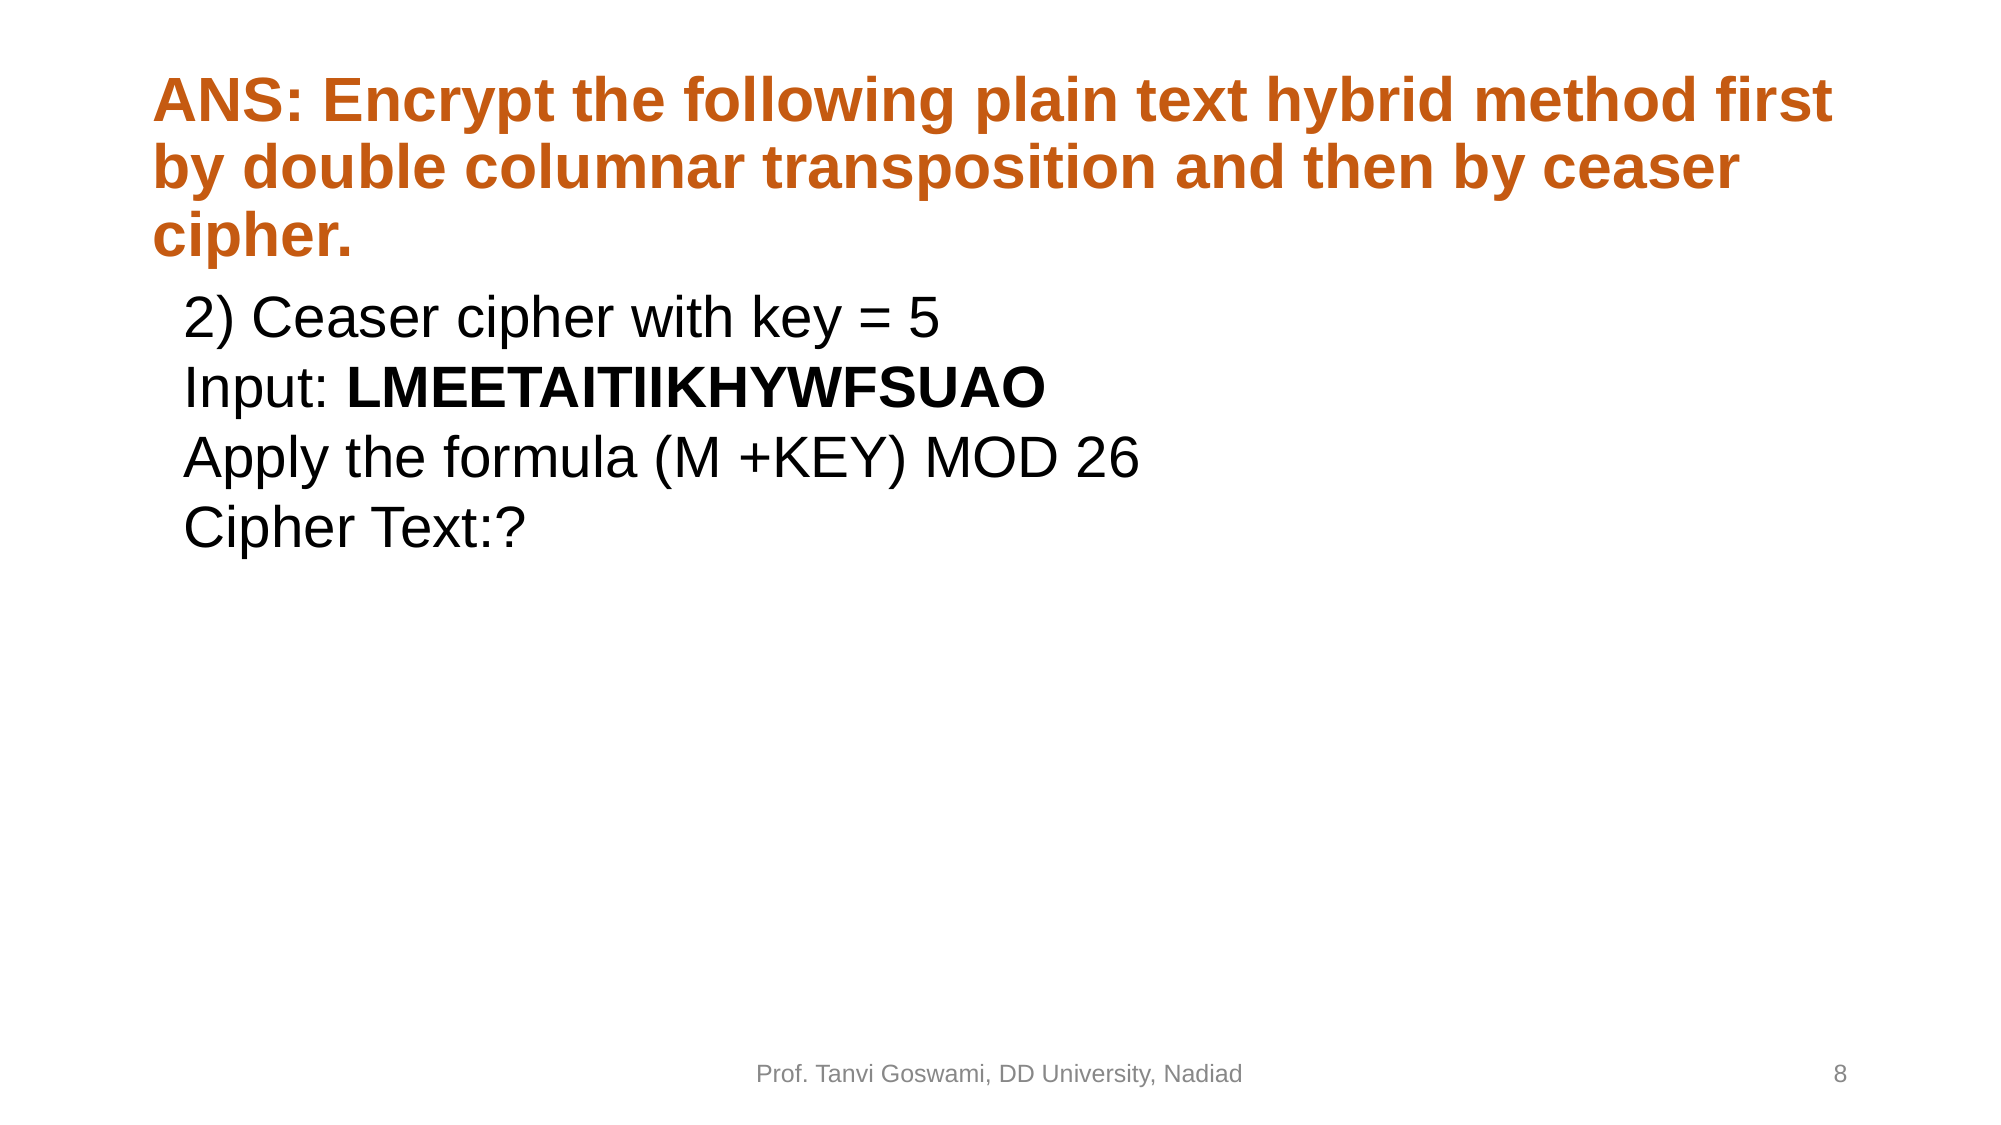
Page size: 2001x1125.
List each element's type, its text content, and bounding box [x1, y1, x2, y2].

text_box 2) Ceaser cipher with key = 5 Input: LMEETAITIIKHYWFSUAO Apply the formula (M +KEY) MOD 26 Cipher Text:? [168, 270, 1644, 639]
footer Prof. Tanvi Goswami, DD University, Nadiad [662, 1042, 1338, 1103]
title ANS: Encrypt the following plain text hybrid method first by double columnar transposition and then by ceaser cipher. [137, 59, 1863, 278]
slide_number ‹#› [1412, 1042, 1863, 1103]
